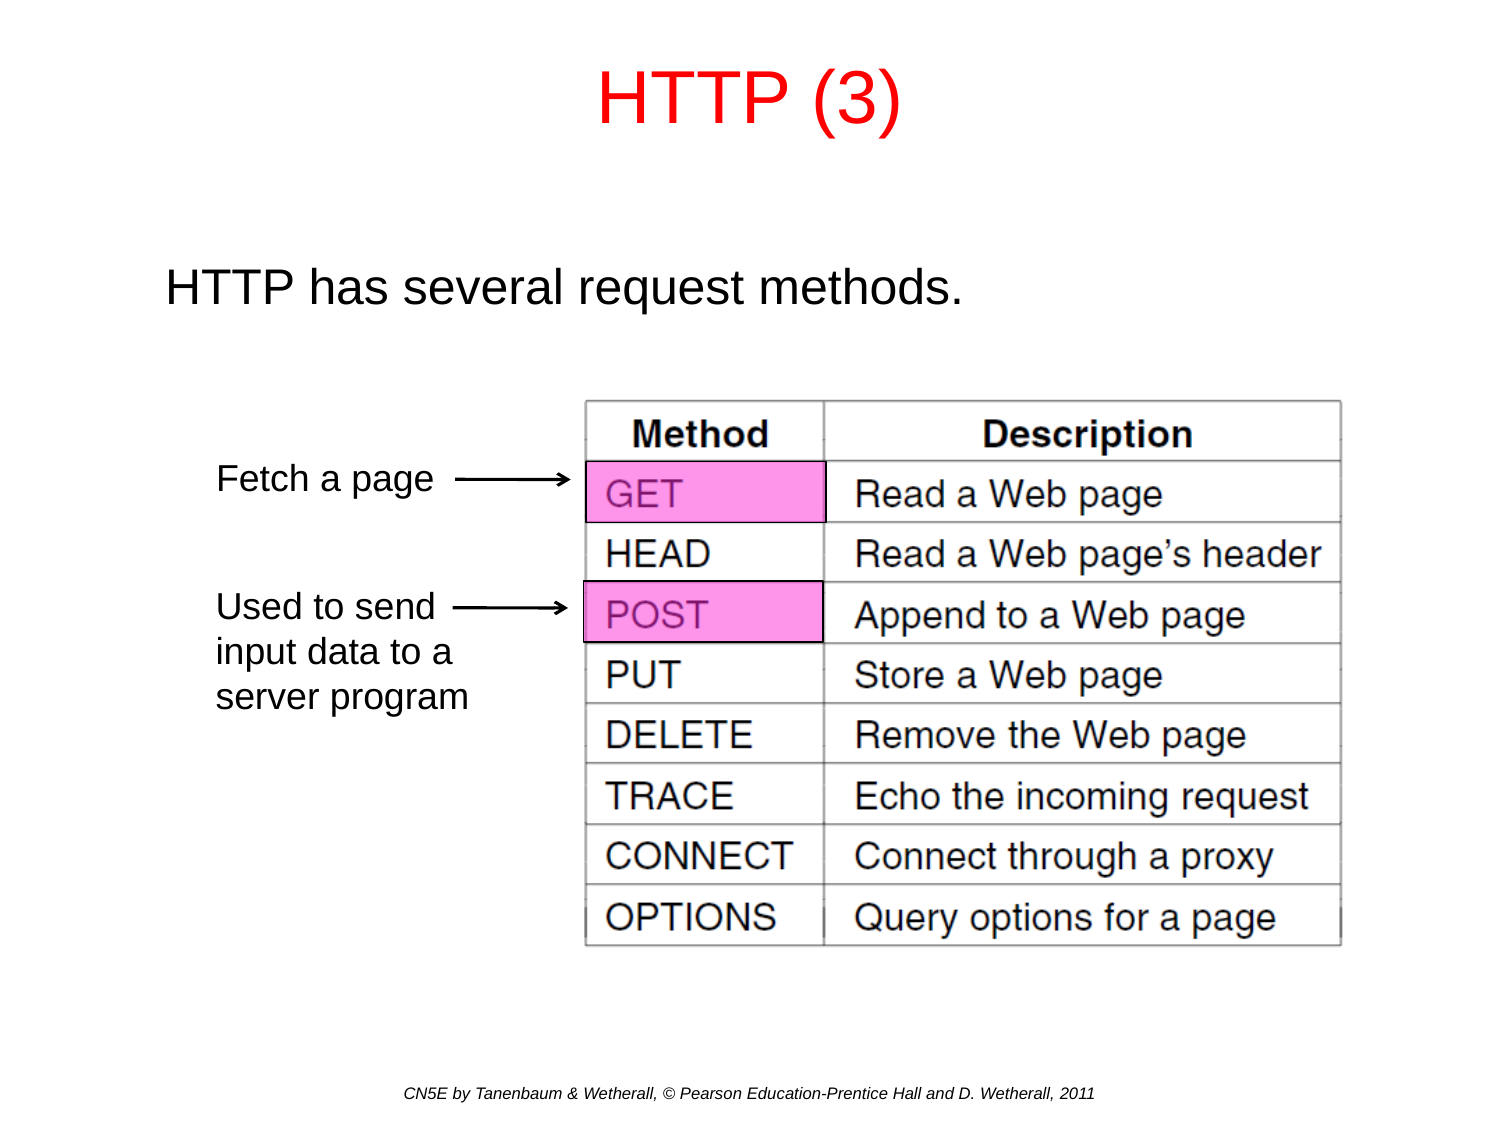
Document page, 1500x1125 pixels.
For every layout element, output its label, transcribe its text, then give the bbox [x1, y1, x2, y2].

text_box Used to send input data to a server program [200, 574, 506, 725]
list HTTP has several request methods. [149, 246, 1429, 1002]
picture [572, 389, 1356, 954]
title HTTP (3) [0, 0, 1500, 188]
text_box Fetch a page [201, 446, 450, 507]
footer CN5E by Tanenbaum & Wetherall, © Pearson Education-Prentice Hall and D. Wetherall, 2011 [0, 1074, 1500, 1125]
